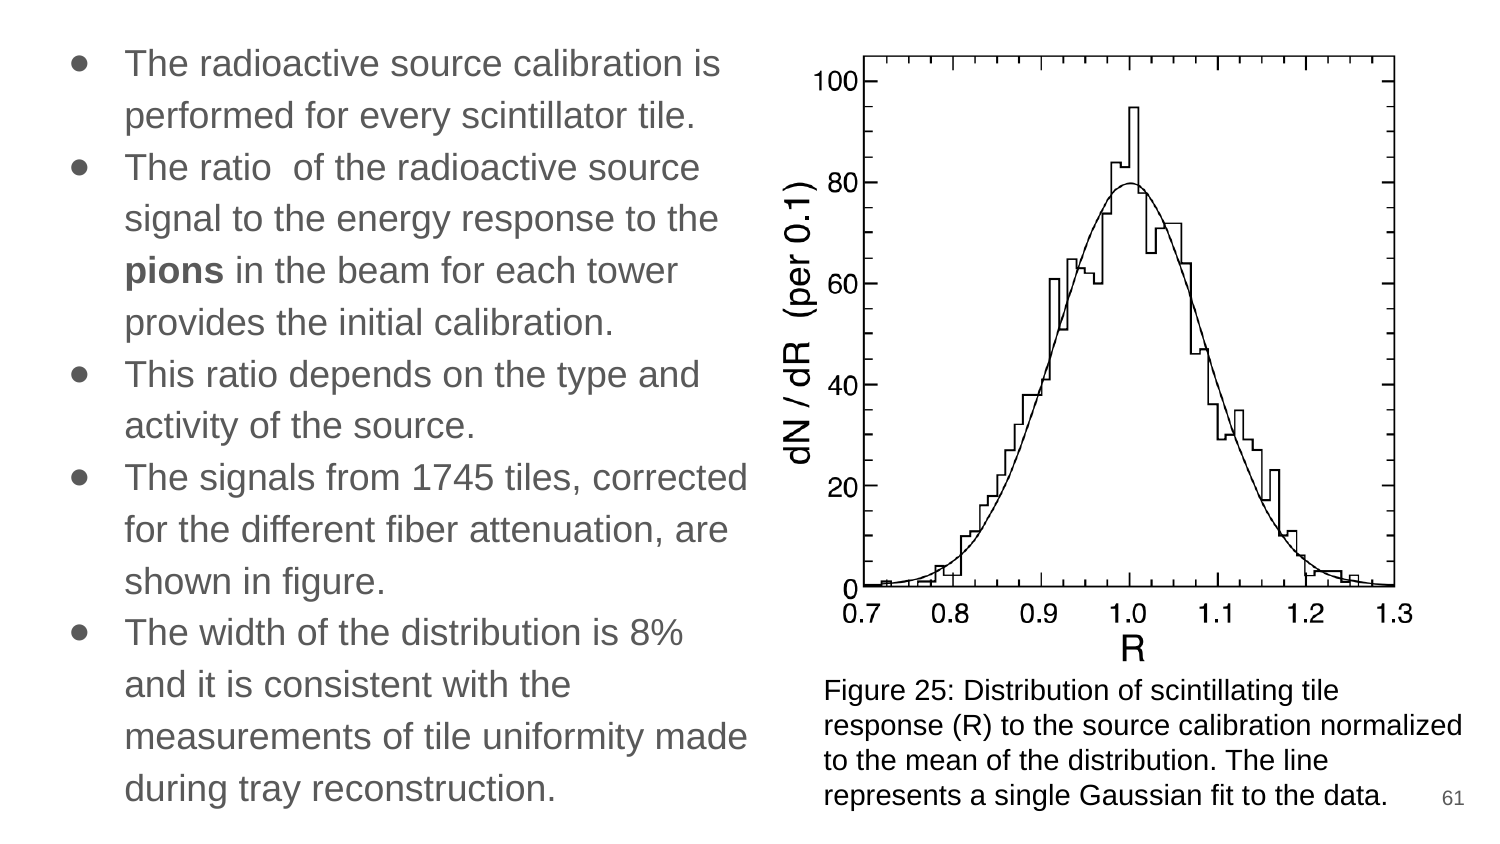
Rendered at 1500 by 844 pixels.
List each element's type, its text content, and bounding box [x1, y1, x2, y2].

picture [770, 41, 1472, 669]
text_box Figure 25: Distribution of scintillating tile response (R) to the source calibration normalized to the mean of the distribution. The line represents a single Gaussian fit to the data. [808, 656, 1482, 774]
list The radioactive source calibration is performed for every scintillator tile. The ratio of the radioactive source signal to the energy response to the pions in the beam for each tower provides the initial calibration. This ratio depends on the type and activity of the source. The signals from 1745 tiles, corrected for the different fiber attenuation, are shown in figure. The width of the distribution is 8% and it is consistent with the measurements of tile uniformity made during tray reconstruction. [34, 17, 771, 657]
slide_number 61 [1389, 764, 1480, 830]
